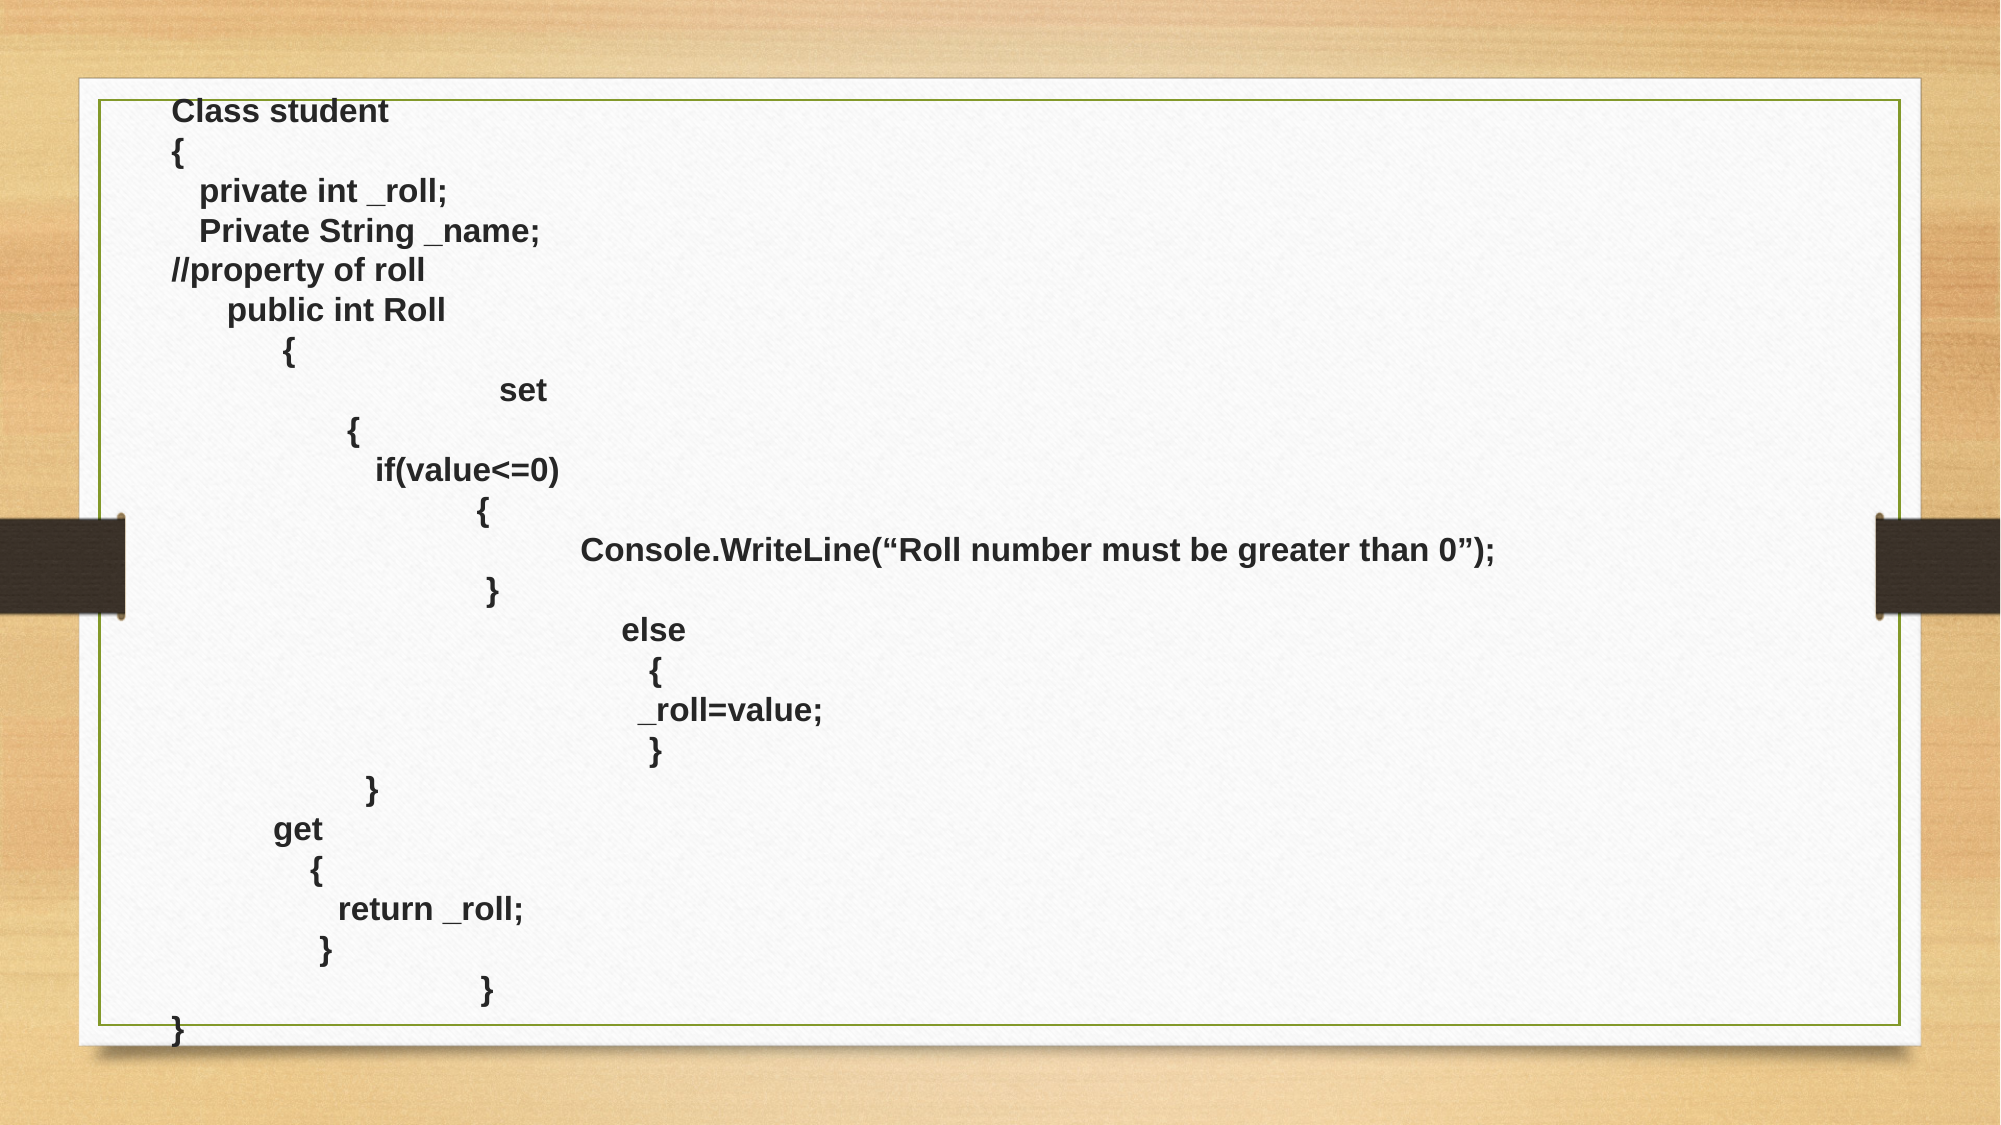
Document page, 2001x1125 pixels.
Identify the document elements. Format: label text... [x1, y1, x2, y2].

list Class student { private int _roll; Private String _name; //property of roll public int Roll { set { if(value<=0) { Console.WriteLine(“Roll number must be greater than 0”); } else { _roll=value; } } get { return _roll; } } } [156, 81, 2000, 1003]
picture [0, 0, 2001, 1125]
